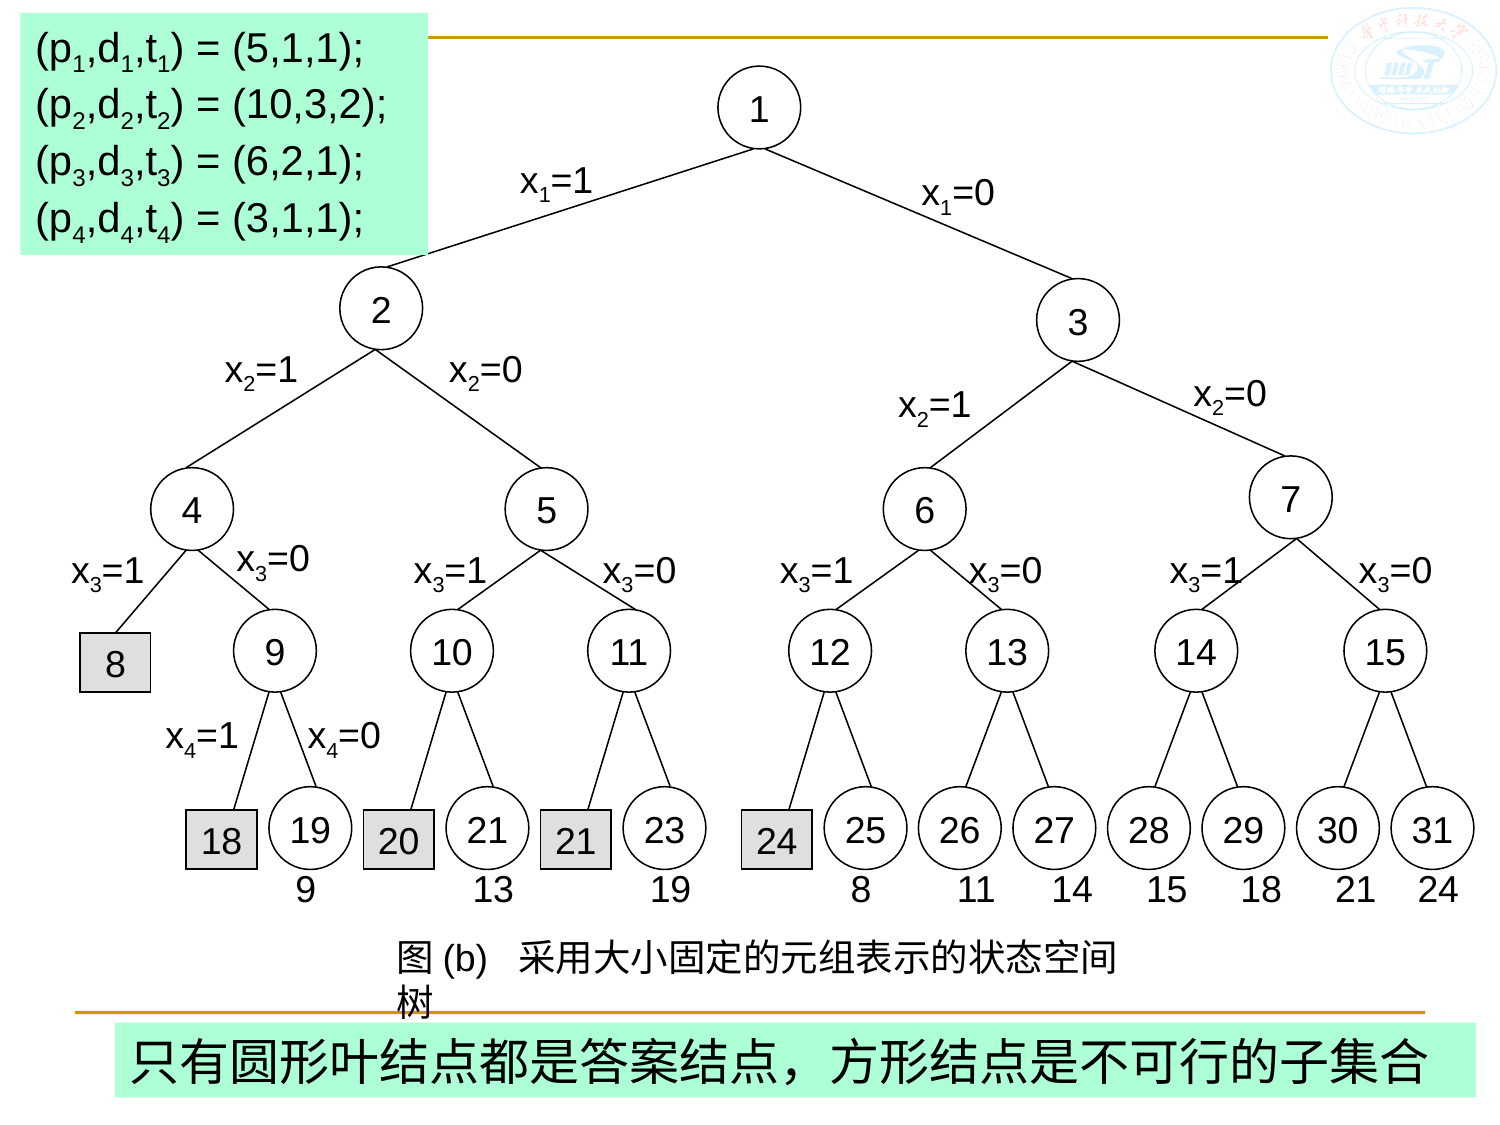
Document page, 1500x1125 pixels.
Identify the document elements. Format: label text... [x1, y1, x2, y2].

text_box x4=1 [150, 703, 269, 770]
text_box 14 [1154, 609, 1238, 693]
text_box 23 [623, 786, 706, 858]
text_box 9 [233, 609, 317, 693]
text_box x3=0 [587, 538, 706, 605]
text_box x2=0 [1178, 361, 1297, 428]
text_box 只有圆形叶结点都是答案结点，方形结点是不可行的子集合 [115, 1022, 1477, 1098]
text_box 4 [150, 467, 234, 551]
text_box 13 [457, 857, 541, 918]
text_box 19 [268, 786, 352, 857]
text_box x3=0 [221, 526, 340, 593]
text_box 11 [587, 609, 671, 693]
text_box 20 [363, 810, 435, 870]
text_box 9 [280, 857, 364, 918]
text_box 21 [446, 786, 529, 857]
text_box x3=1 [765, 538, 883, 605]
text_box x2=0 [434, 337, 553, 404]
text_box 15 [1131, 857, 1214, 918]
text_box x3=1 [398, 538, 517, 605]
text_box x3=0 [1343, 538, 1462, 605]
text_box x2=1 [883, 373, 1002, 439]
text_box 21 [1320, 857, 1402, 918]
text_box 26 [918, 786, 1002, 866]
text_box 2 [339, 266, 423, 350]
text_box 27 [1012, 786, 1096, 866]
text_box x2=1 [209, 337, 328, 404]
text_box 3 [1036, 278, 1120, 362]
text_box 18 [1225, 857, 1309, 918]
text_box 19 [635, 857, 718, 918]
text_box 18 [186, 810, 257, 870]
text_box 1 [717, 66, 801, 149]
text_box 7 [1249, 455, 1333, 539]
text_box 24 [1402, 857, 1486, 918]
text_box x3=1 [56, 538, 175, 605]
text_box 21 [540, 810, 612, 870]
text_box 29 [1202, 786, 1285, 866]
text_box x3=1 [1154, 538, 1273, 605]
text_box 31 [1391, 786, 1474, 857]
text_box 13 [965, 609, 1049, 693]
text_box 30 [1296, 786, 1380, 866]
text_box x1=0 [906, 160, 1025, 227]
text_box 25 [824, 786, 907, 857]
text_box x3=0 [954, 538, 1073, 605]
text_box 14 [1036, 857, 1120, 918]
text_box x1=1 [505, 148, 624, 215]
text_box 图(b) 采用大小固定的元组表示的状态空间树 [381, 927, 1155, 1022]
text_box x4=0 [292, 703, 411, 770]
text_box 12 [788, 609, 872, 693]
text_box 5 [505, 467, 588, 551]
text_box (p1,d1,t1) = (5,1,1); (p2,d2,t2) = (10,3,2); (p3,d3,t3) = (6,2,1); (p4,d4,t4) = (3,1,1); [20, 12, 428, 256]
text_box 8 [835, 857, 919, 918]
text_box 11 [942, 857, 1025, 918]
text_box 10 [410, 609, 494, 693]
text_box 28 [1107, 786, 1191, 866]
text_box 6 [883, 467, 967, 551]
text_box 24 [741, 810, 813, 870]
text_box 8 [79, 633, 151, 693]
text_box 15 [1343, 609, 1427, 693]
